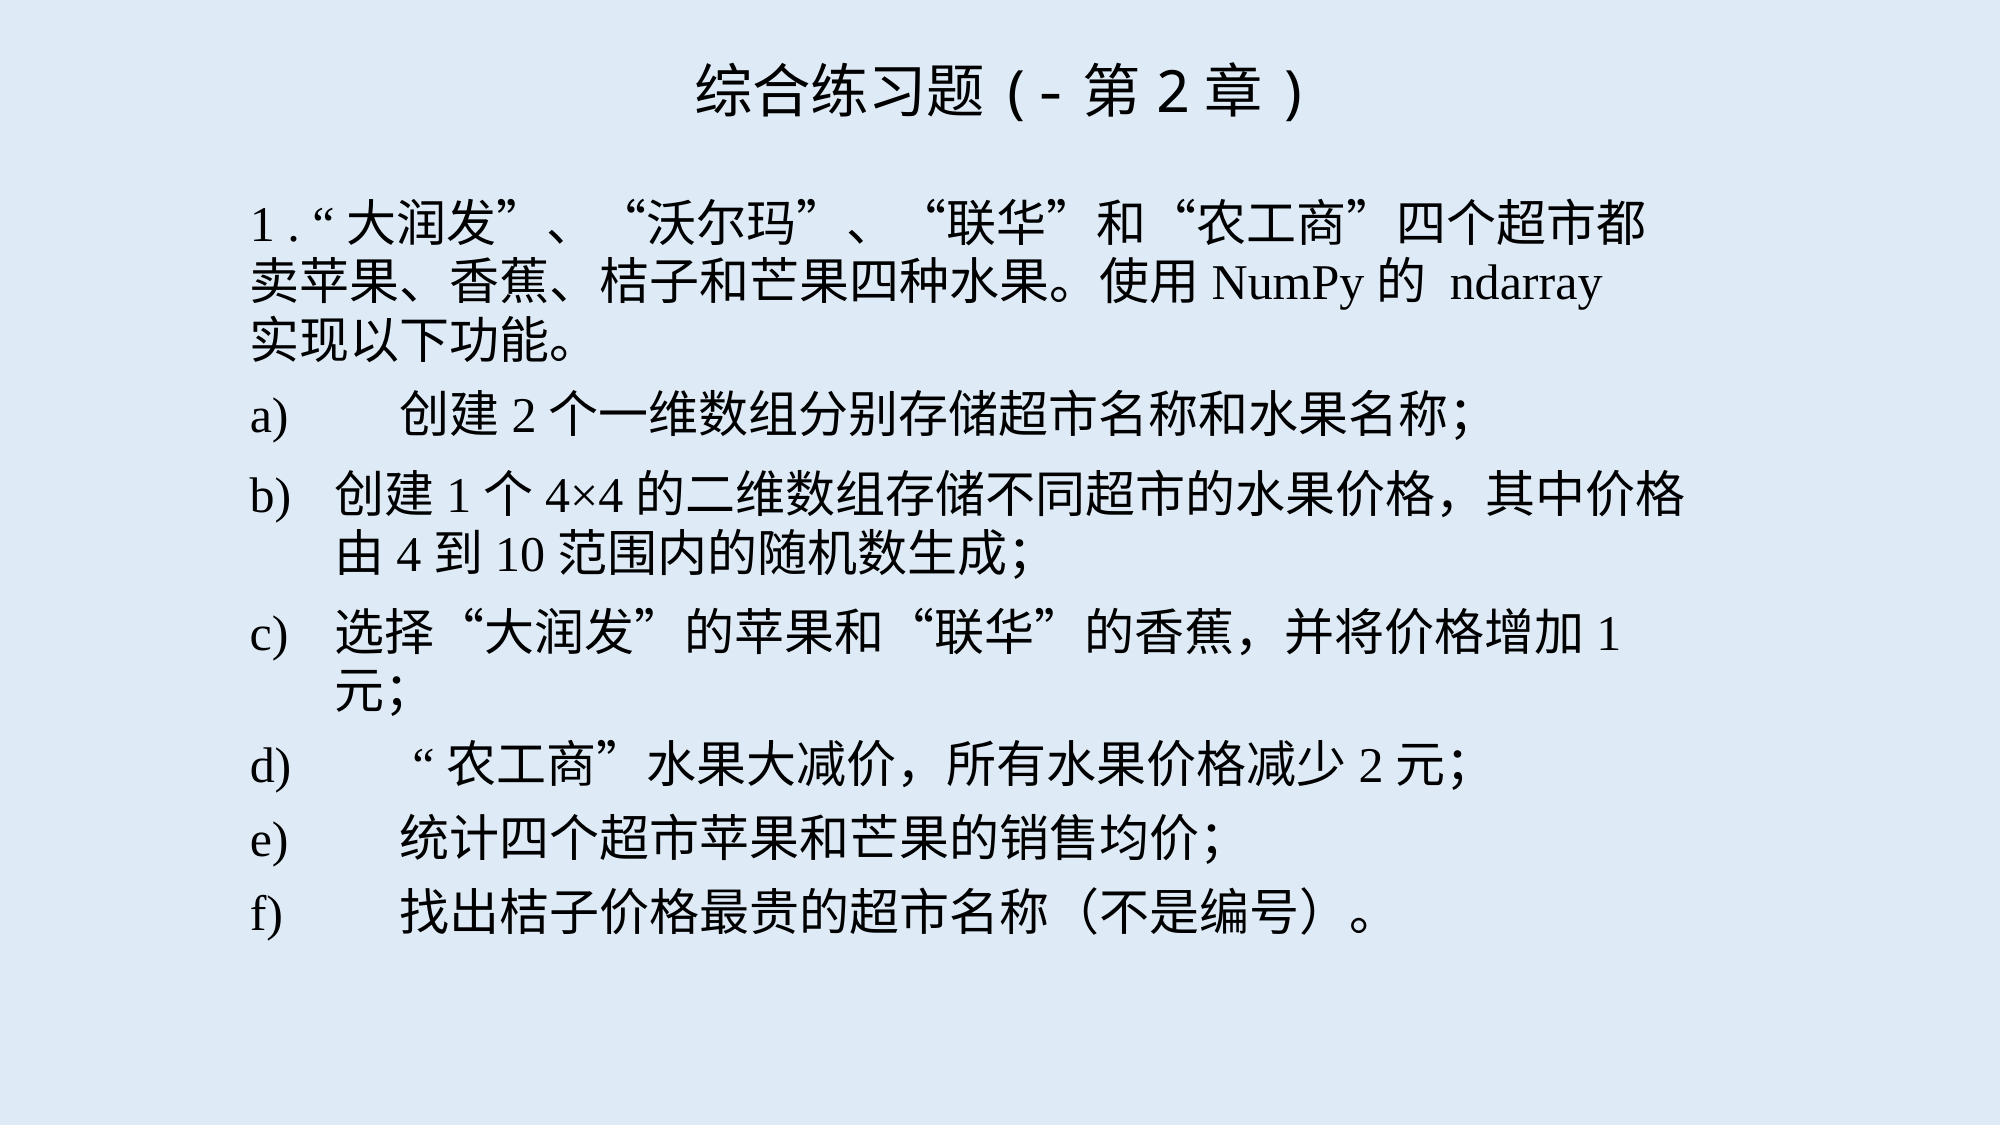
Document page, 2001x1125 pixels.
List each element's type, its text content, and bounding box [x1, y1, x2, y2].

text_box 1 . “大润发”、“沃尔玛”、“联华”和“农工商”四个超市都卖苹果、香蕉、桔子和芒果四种水果。使用NumPy的 ndarray实现以下功能。 a) 创建2个一维数组分别存储超市名称和水果名称； b) 创建1个4×4的二维数组存储不同超市的水果价格，其中价格由4到10范围内的随机数生成； c) 选择“大润发”的苹果和“联华”的香蕉，并将价格增加1元； d) “农工商”水果大减价，所有水果价格减少2元； e) 统计四个超市苹果和芒果的销售均价； f) 找出桔子价格最贵的超市名称（不是编号）。 [247, 192, 1708, 994]
title 综合练习题(-第2章) [366, 32, 1638, 147]
